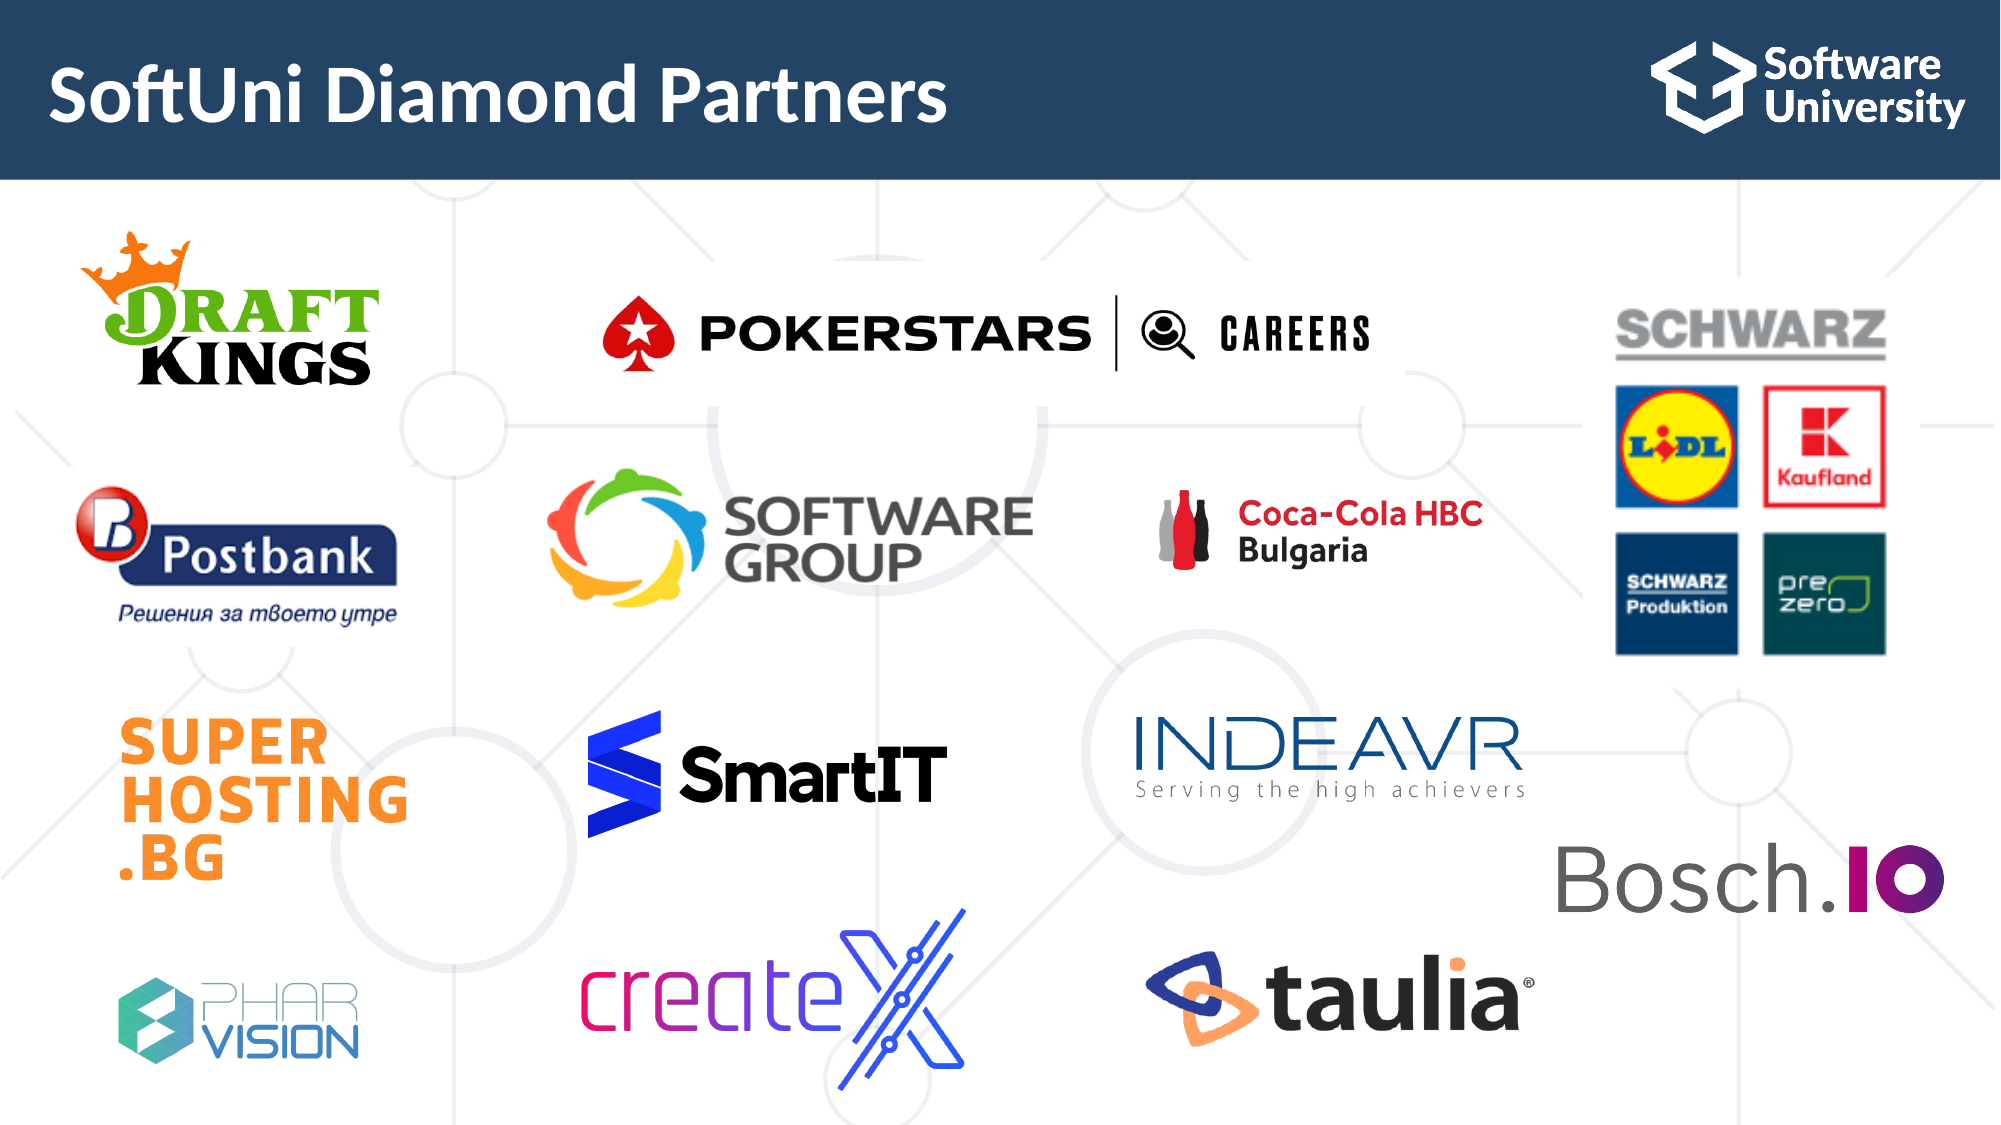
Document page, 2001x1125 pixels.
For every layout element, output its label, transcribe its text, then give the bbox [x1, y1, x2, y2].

picture [577, 905, 971, 1094]
picture [491, 433, 1088, 647]
picture [564, 261, 1492, 656]
picture [99, 951, 380, 1077]
picture [1651, 41, 1966, 134]
title SoftUni Diamond Partners [31, 16, 1625, 162]
picture [112, 709, 413, 890]
picture [80, 203, 381, 413]
picture [1583, 276, 1920, 690]
picture [566, 704, 981, 848]
picture [1119, 715, 2000, 1069]
picture [57, 467, 422, 647]
